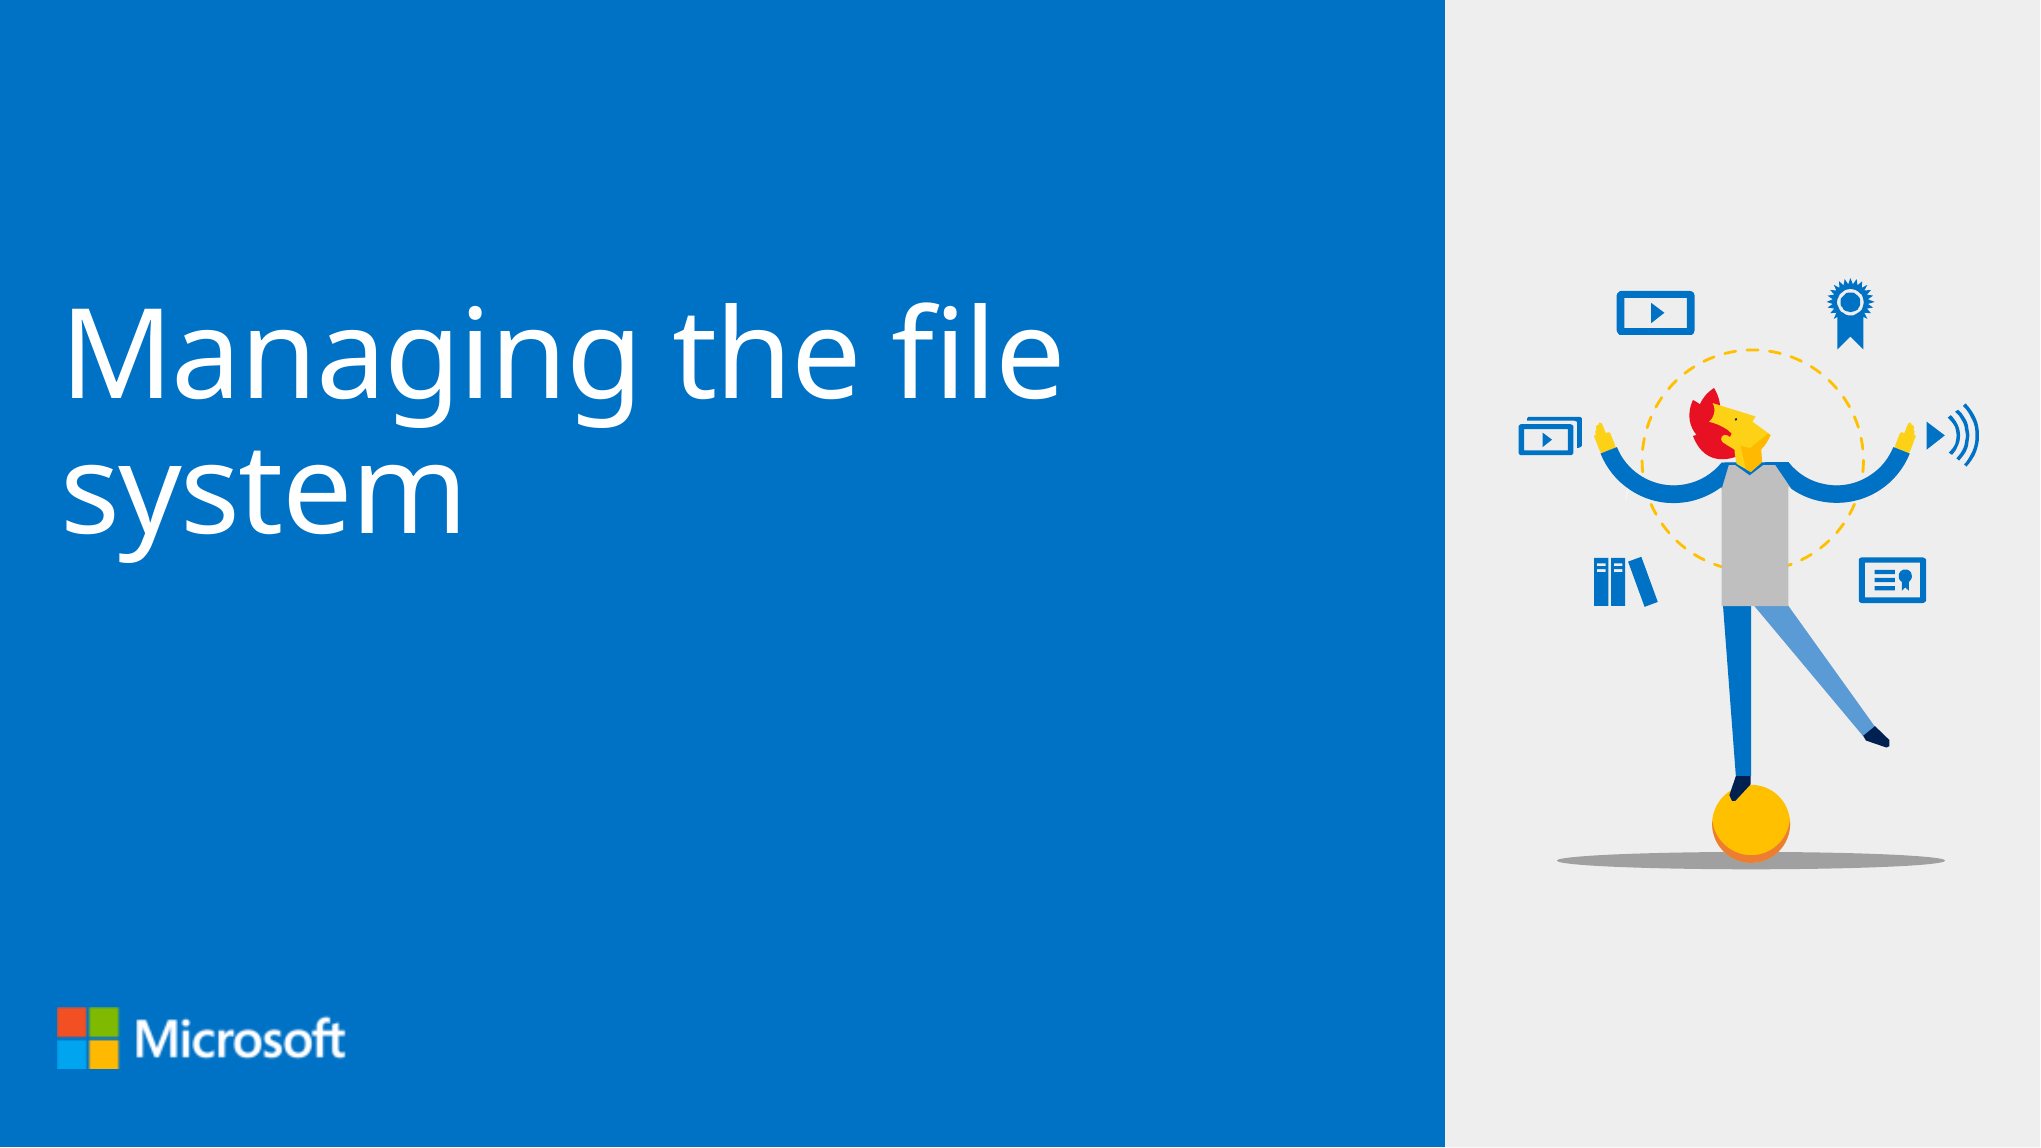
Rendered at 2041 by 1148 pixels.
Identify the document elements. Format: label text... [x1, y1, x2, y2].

picture [57, 1007, 433, 1069]
title Managing the file system [45, 275, 1396, 456]
